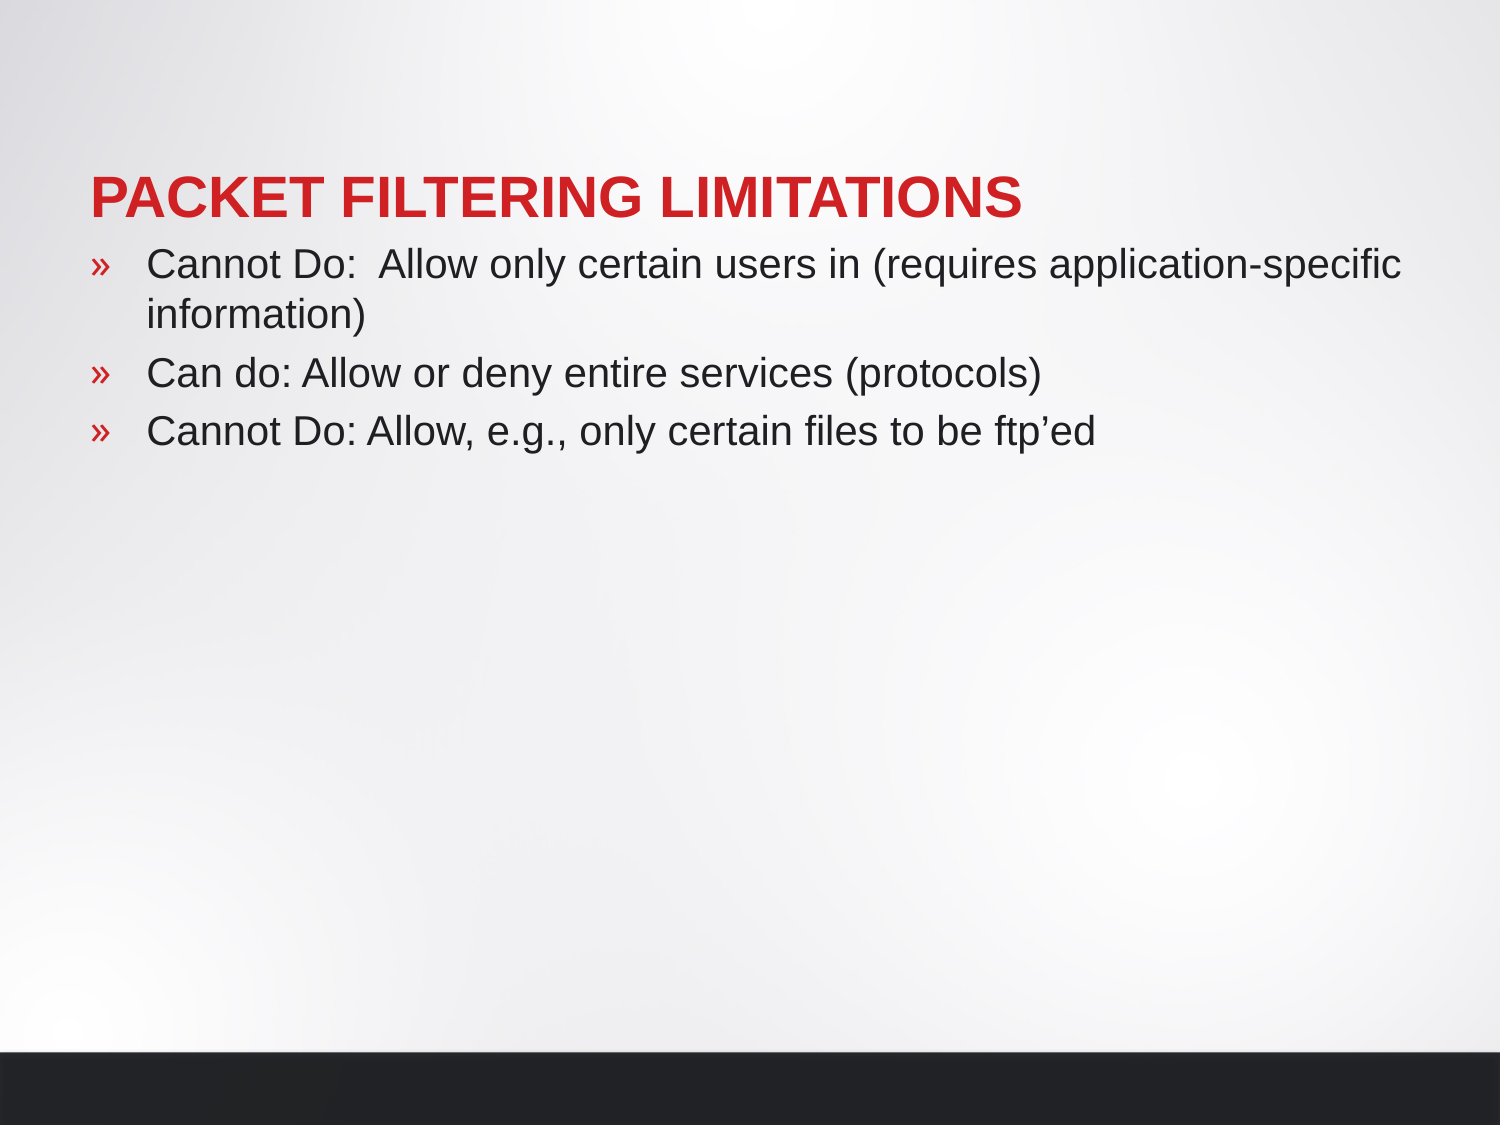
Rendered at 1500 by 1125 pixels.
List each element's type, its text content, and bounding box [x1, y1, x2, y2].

picture [0, 0, 1500, 1052]
list Cannot Do: Allow only certain users in (requires application-specific information) Can do: Allow or deny entire services (protocols) Cannot Do: Allow, e.g., only certain files to be ftp’ed [75, 229, 1425, 434]
title Packet Filtering Limitations [75, 150, 1425, 229]
